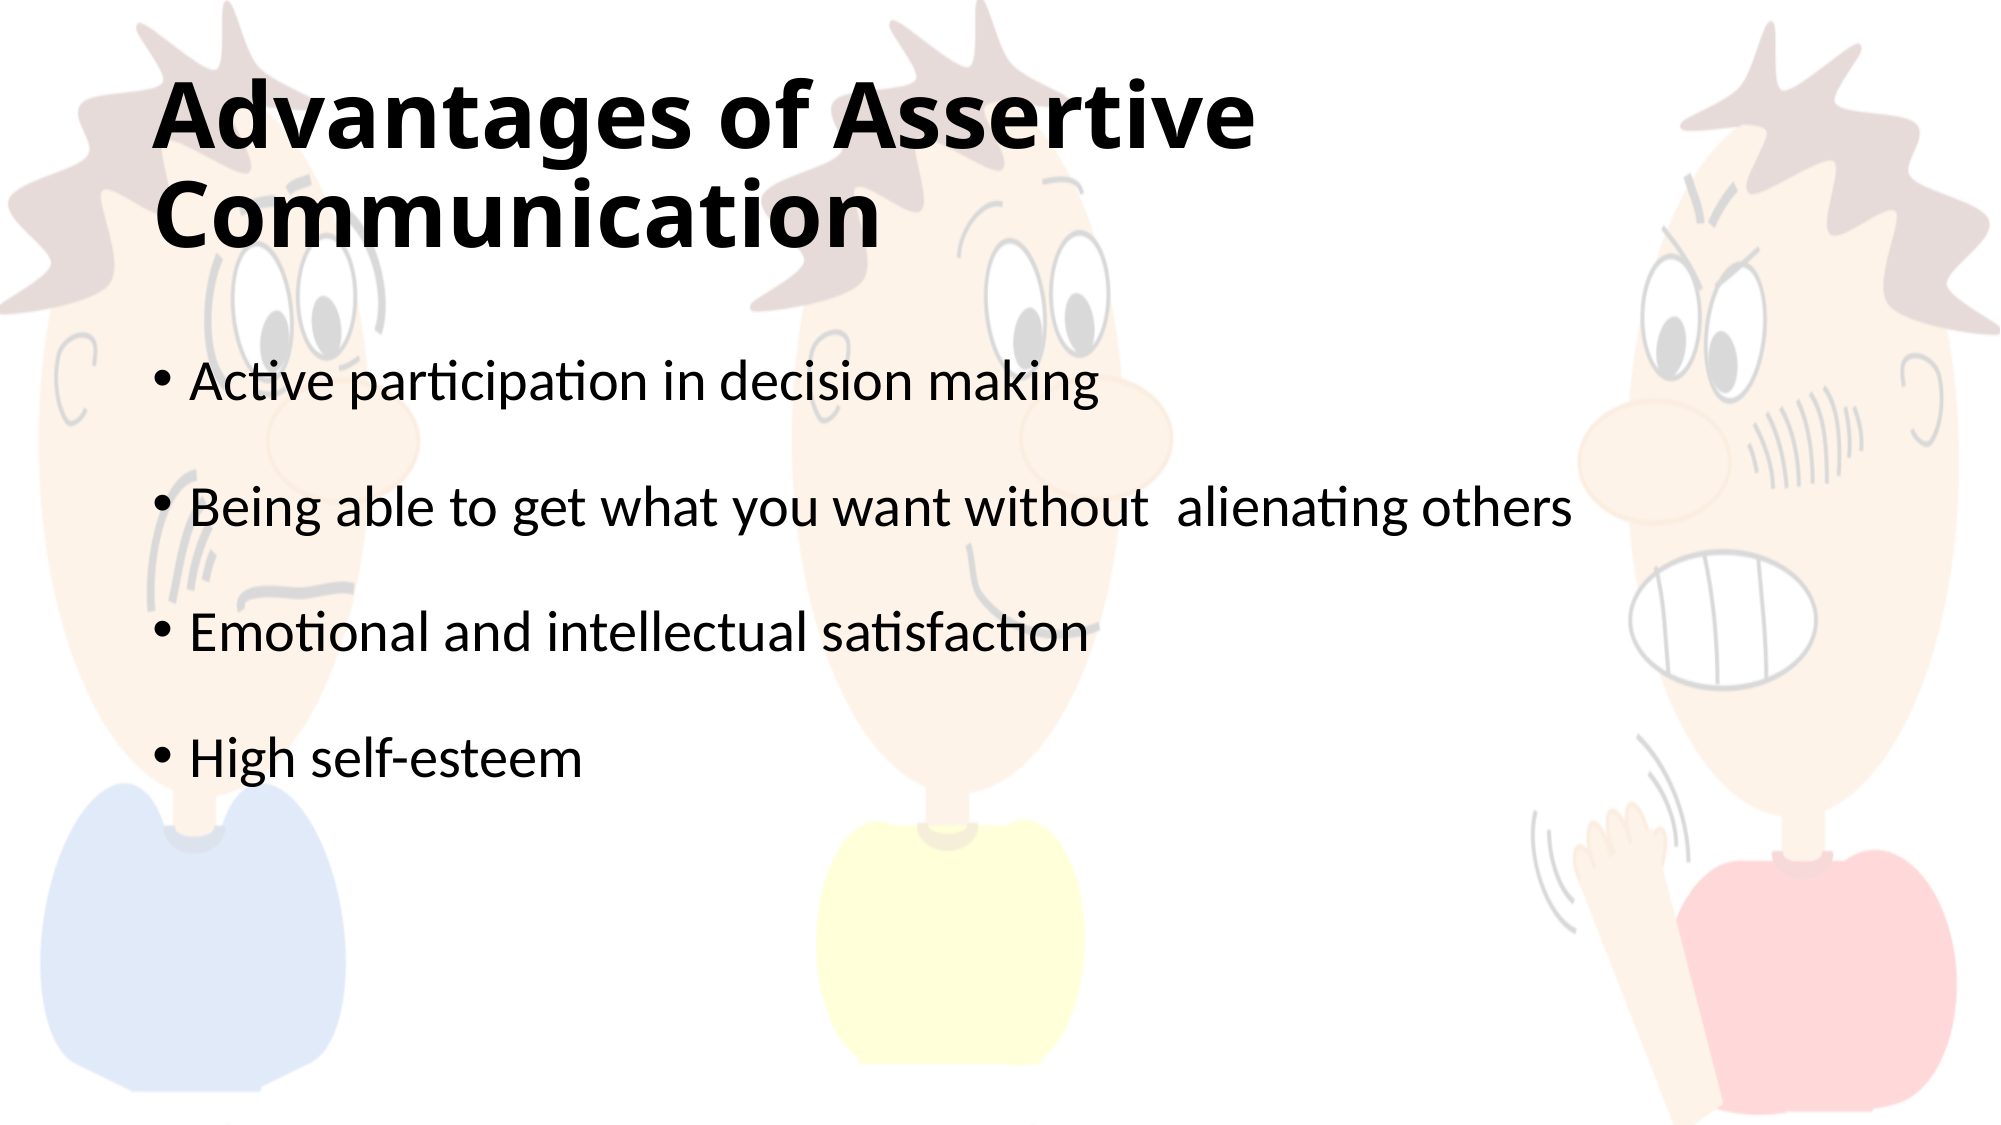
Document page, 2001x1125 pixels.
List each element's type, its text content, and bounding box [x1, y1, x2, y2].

title Advantages of Assertive Communication [137, 59, 1863, 278]
list Active participation in decision making Being able to get what you want without alienating others Emotional and intellectual satisfaction High self-esteem [137, 299, 1863, 1014]
